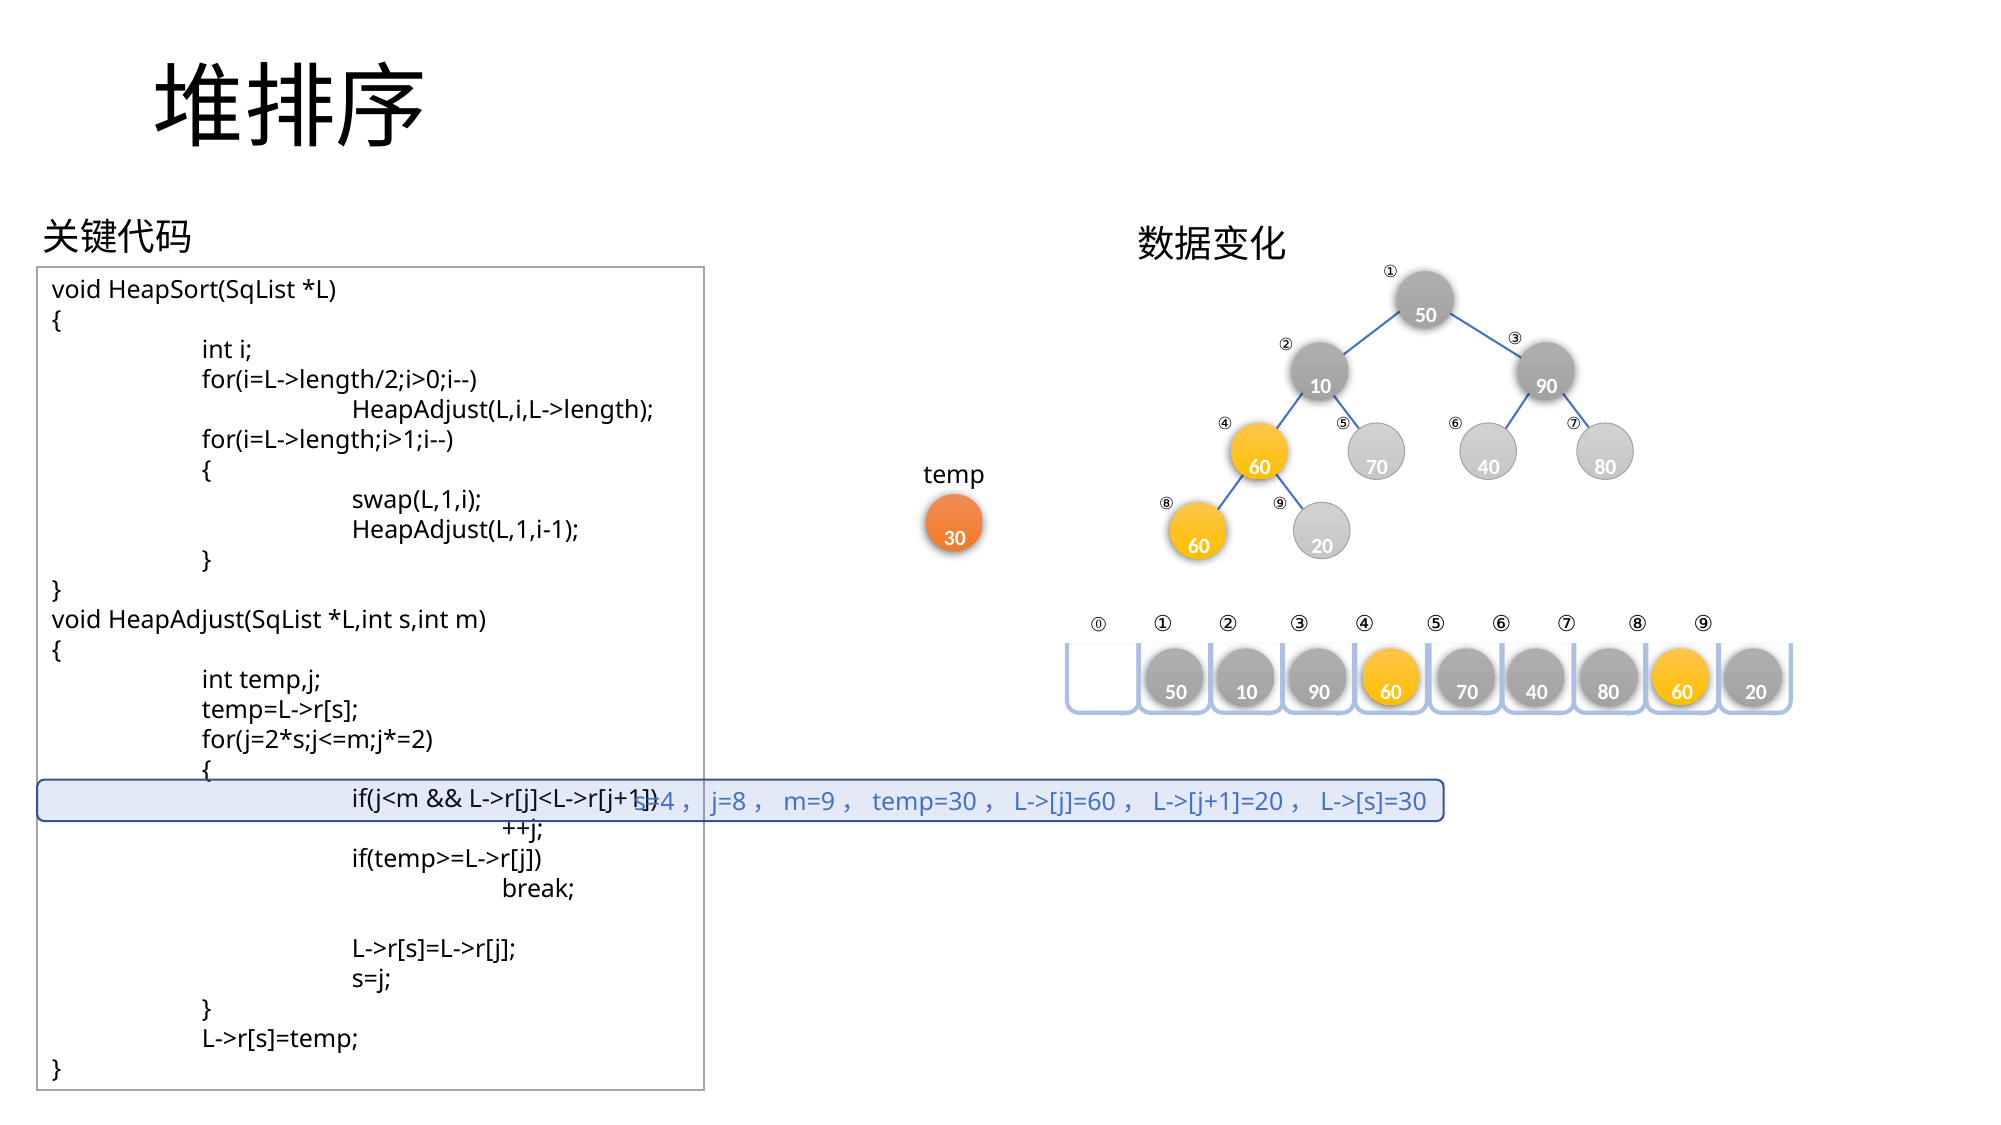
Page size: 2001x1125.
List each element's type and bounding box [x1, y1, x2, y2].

text_box [1144, 253, 1634, 559]
title [137, 1, 1863, 219]
text_box [27, 205, 1445, 1091]
text_box [1122, 212, 1303, 272]
text_box [908, 451, 1001, 551]
text_box [1064, 602, 1797, 715]
